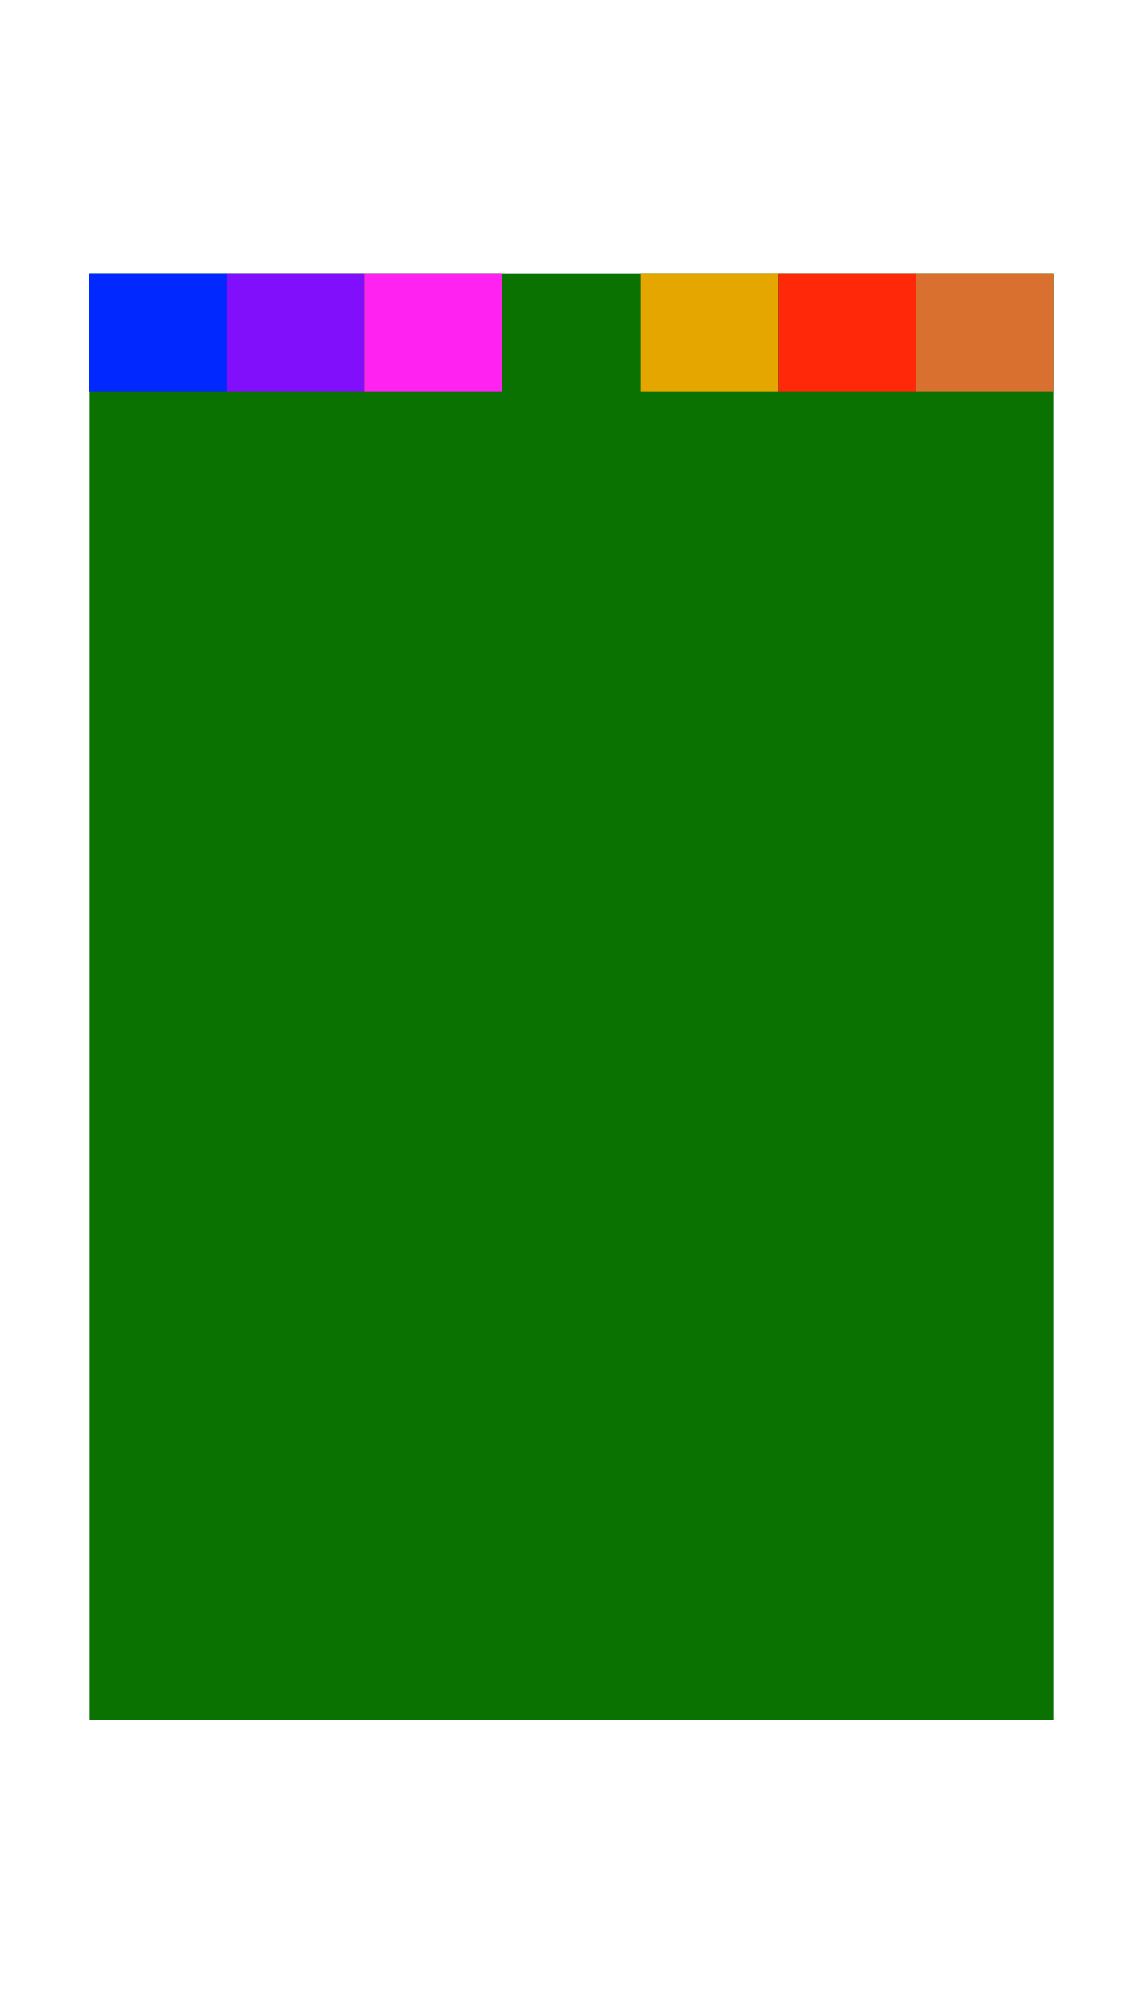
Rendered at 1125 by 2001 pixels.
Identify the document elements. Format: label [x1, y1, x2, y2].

text_box [88, 273, 1055, 1721]
text_box [226, 273, 363, 393]
text_box [777, 273, 915, 393]
text_box [915, 273, 1055, 393]
text_box [363, 273, 503, 393]
text_box [640, 273, 777, 393]
text_box [88, 273, 226, 393]
